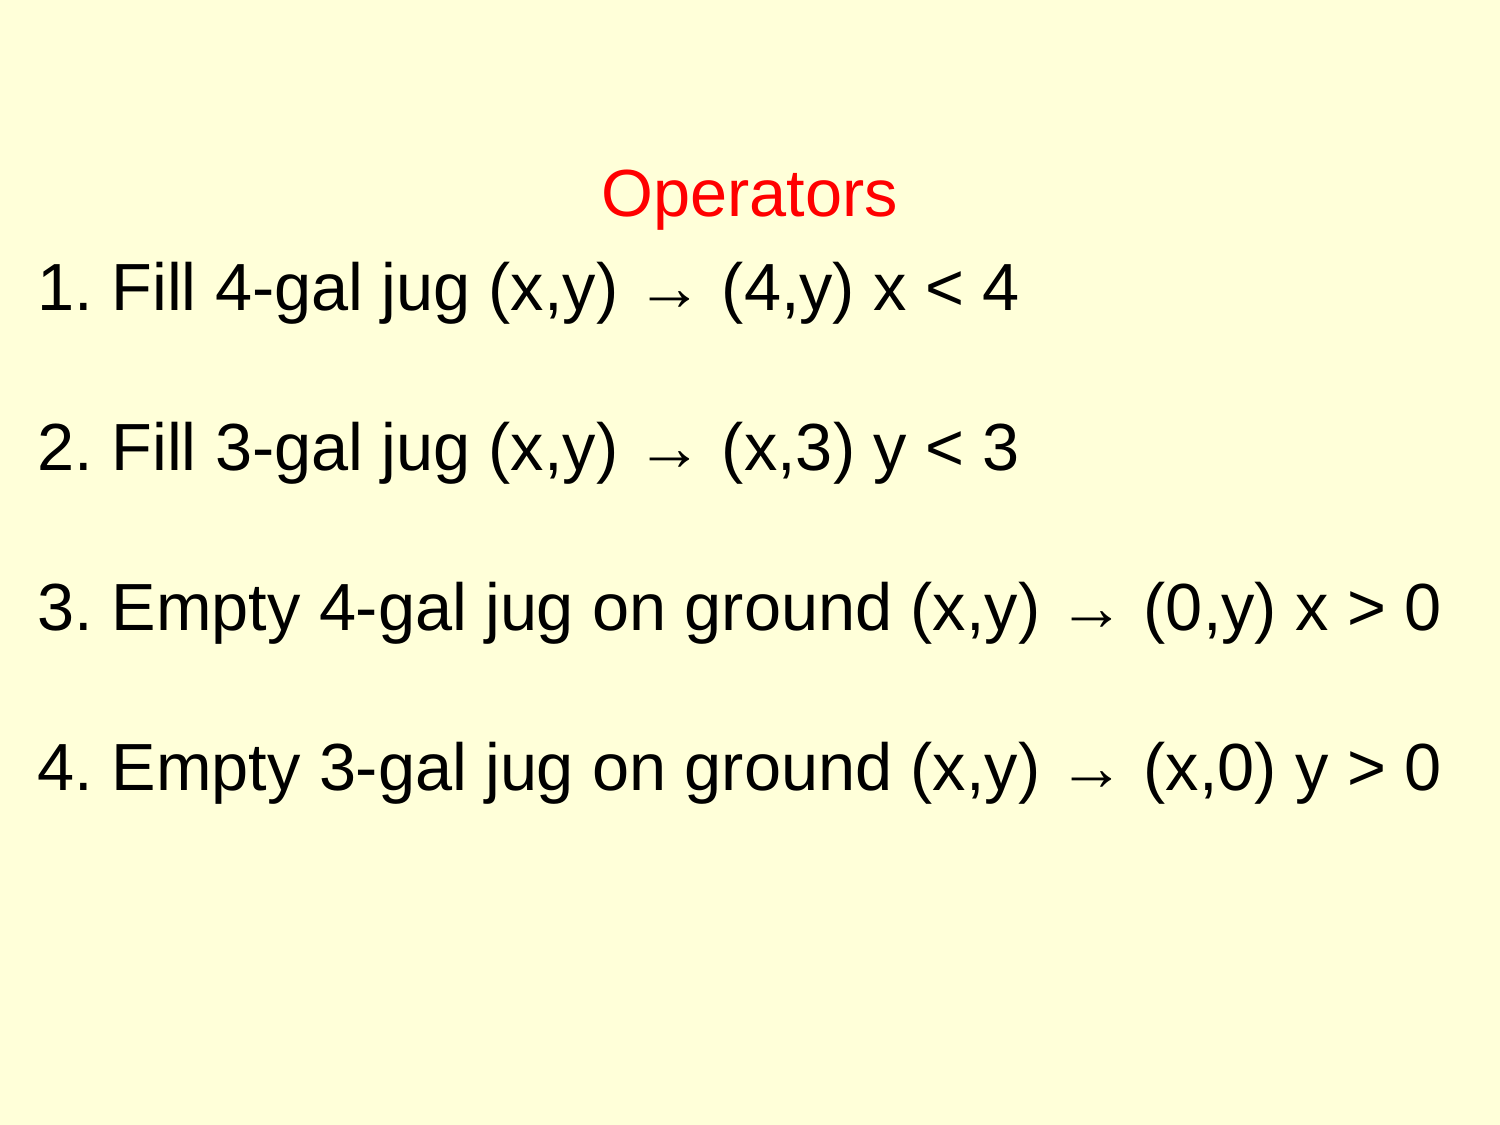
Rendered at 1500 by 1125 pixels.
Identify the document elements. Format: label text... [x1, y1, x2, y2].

title Operators [147, 149, 1353, 231]
list 1. Fill 4-gal jug (x,y) → (4,y) x < 4 2. Fill 3-gal jug (x,y) → (x,3) y < 3 3. Empty 4-gal jug on ground (x,y) → (0,y) x > 0 4. Empty 3-gal jug on ground (x,y) → (x,0) y > 0 [37, 243, 1450, 987]
